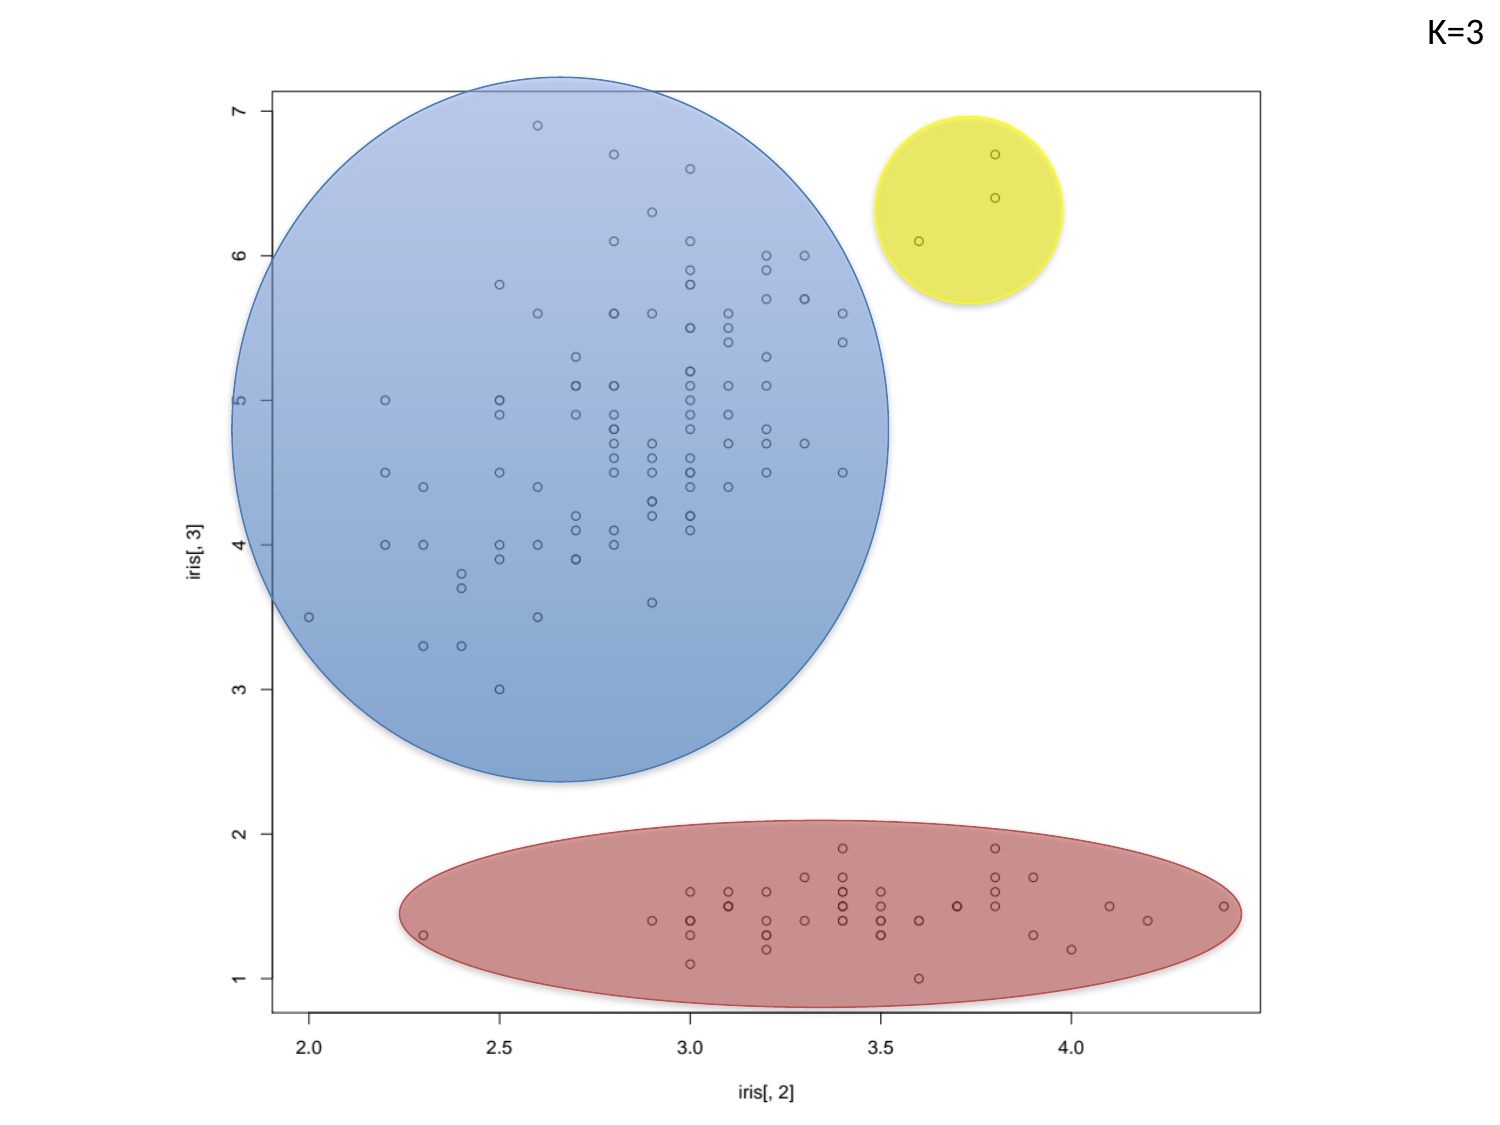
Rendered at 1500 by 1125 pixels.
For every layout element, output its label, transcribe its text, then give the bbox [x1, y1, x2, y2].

text_box K=3 [1412, 0, 1500, 60]
picture [180, 0, 1306, 1125]
